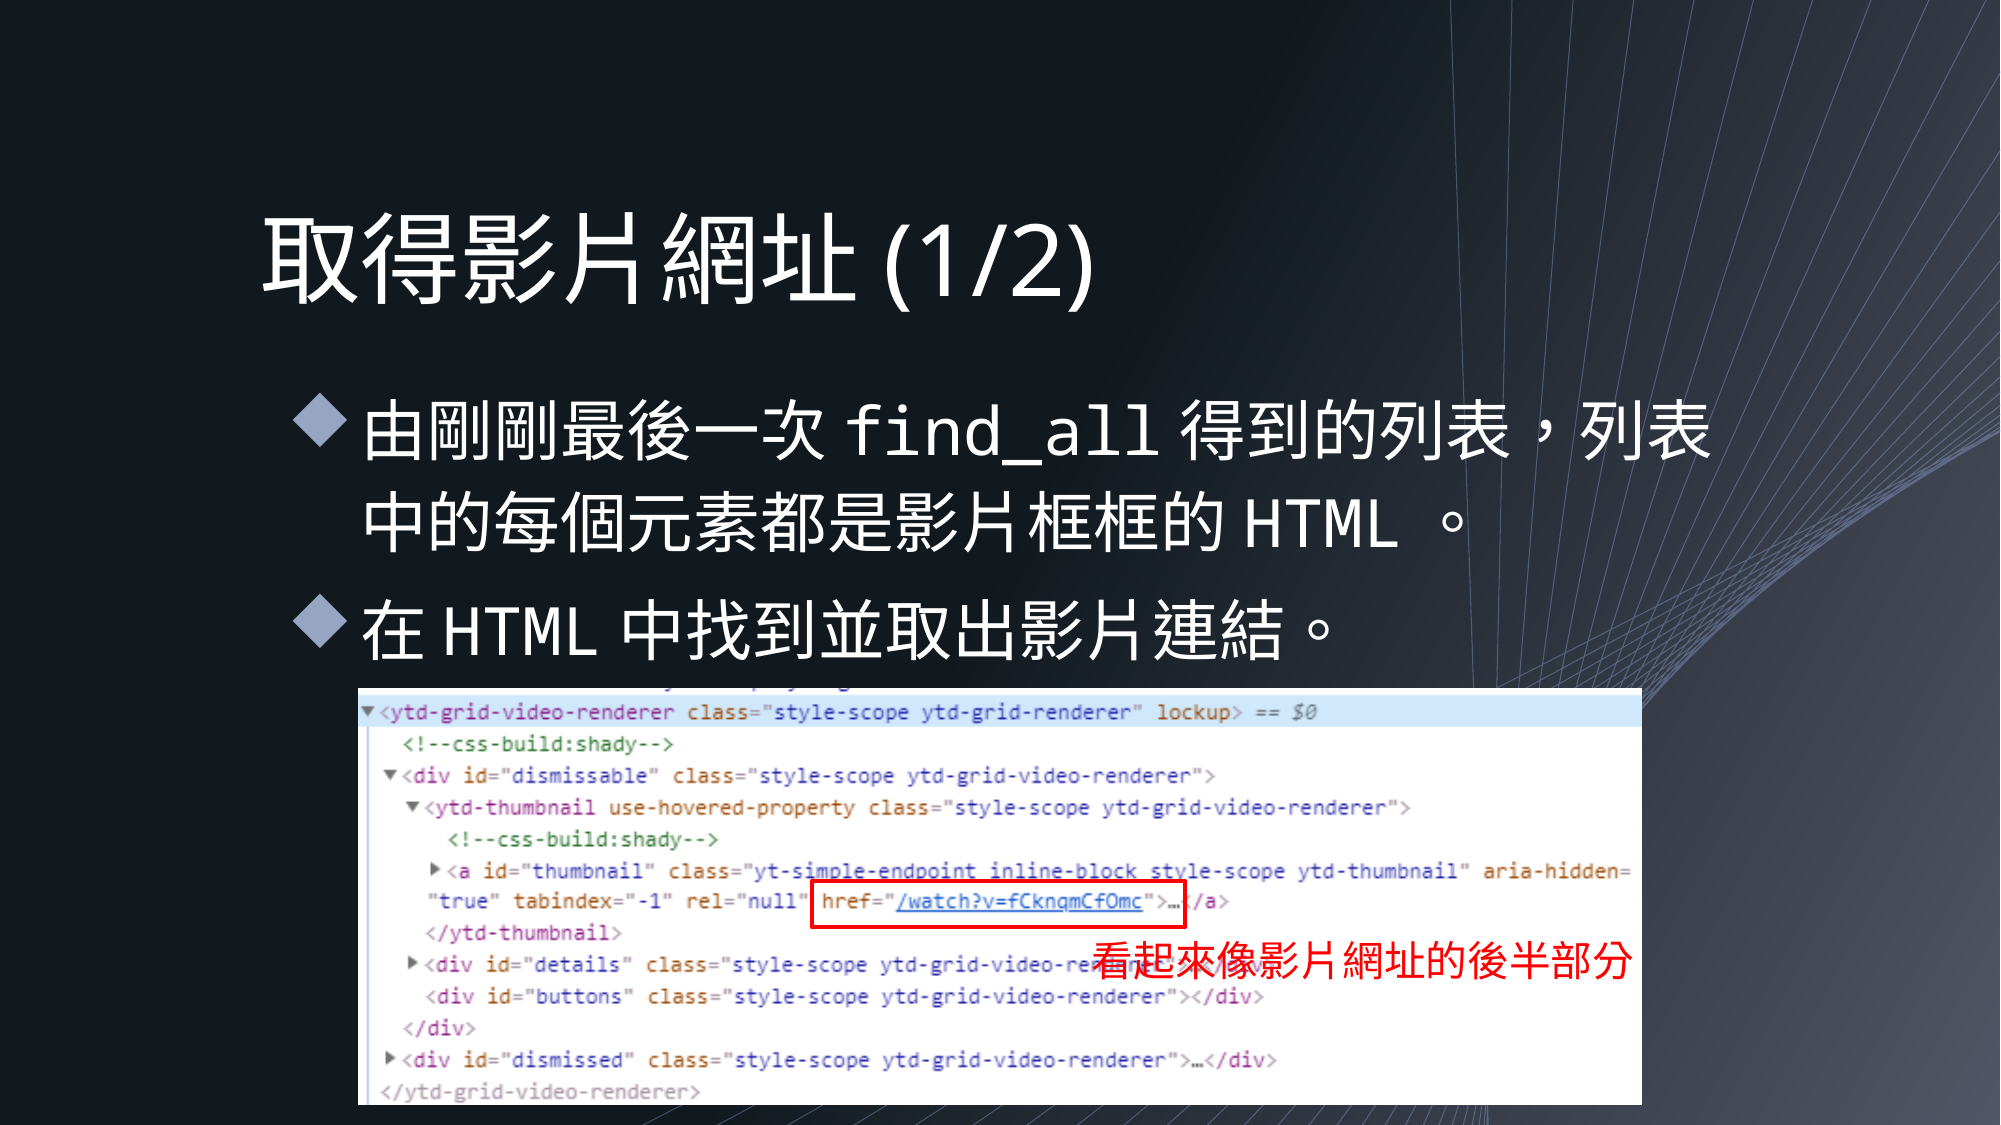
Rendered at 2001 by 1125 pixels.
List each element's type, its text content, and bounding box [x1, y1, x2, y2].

picture [358, 687, 1642, 1106]
list 由剛剛最後一次find_all得到的列表，列表中的每個元素都是影片框框的HTML。 在HTML中找到並取出影片連結。 [260, 376, 1740, 967]
title 取得影片網址(1/2) [260, 84, 1740, 319]
text_box 看起來像影片網址的後半部分 [1646, 927, 1650, 993]
